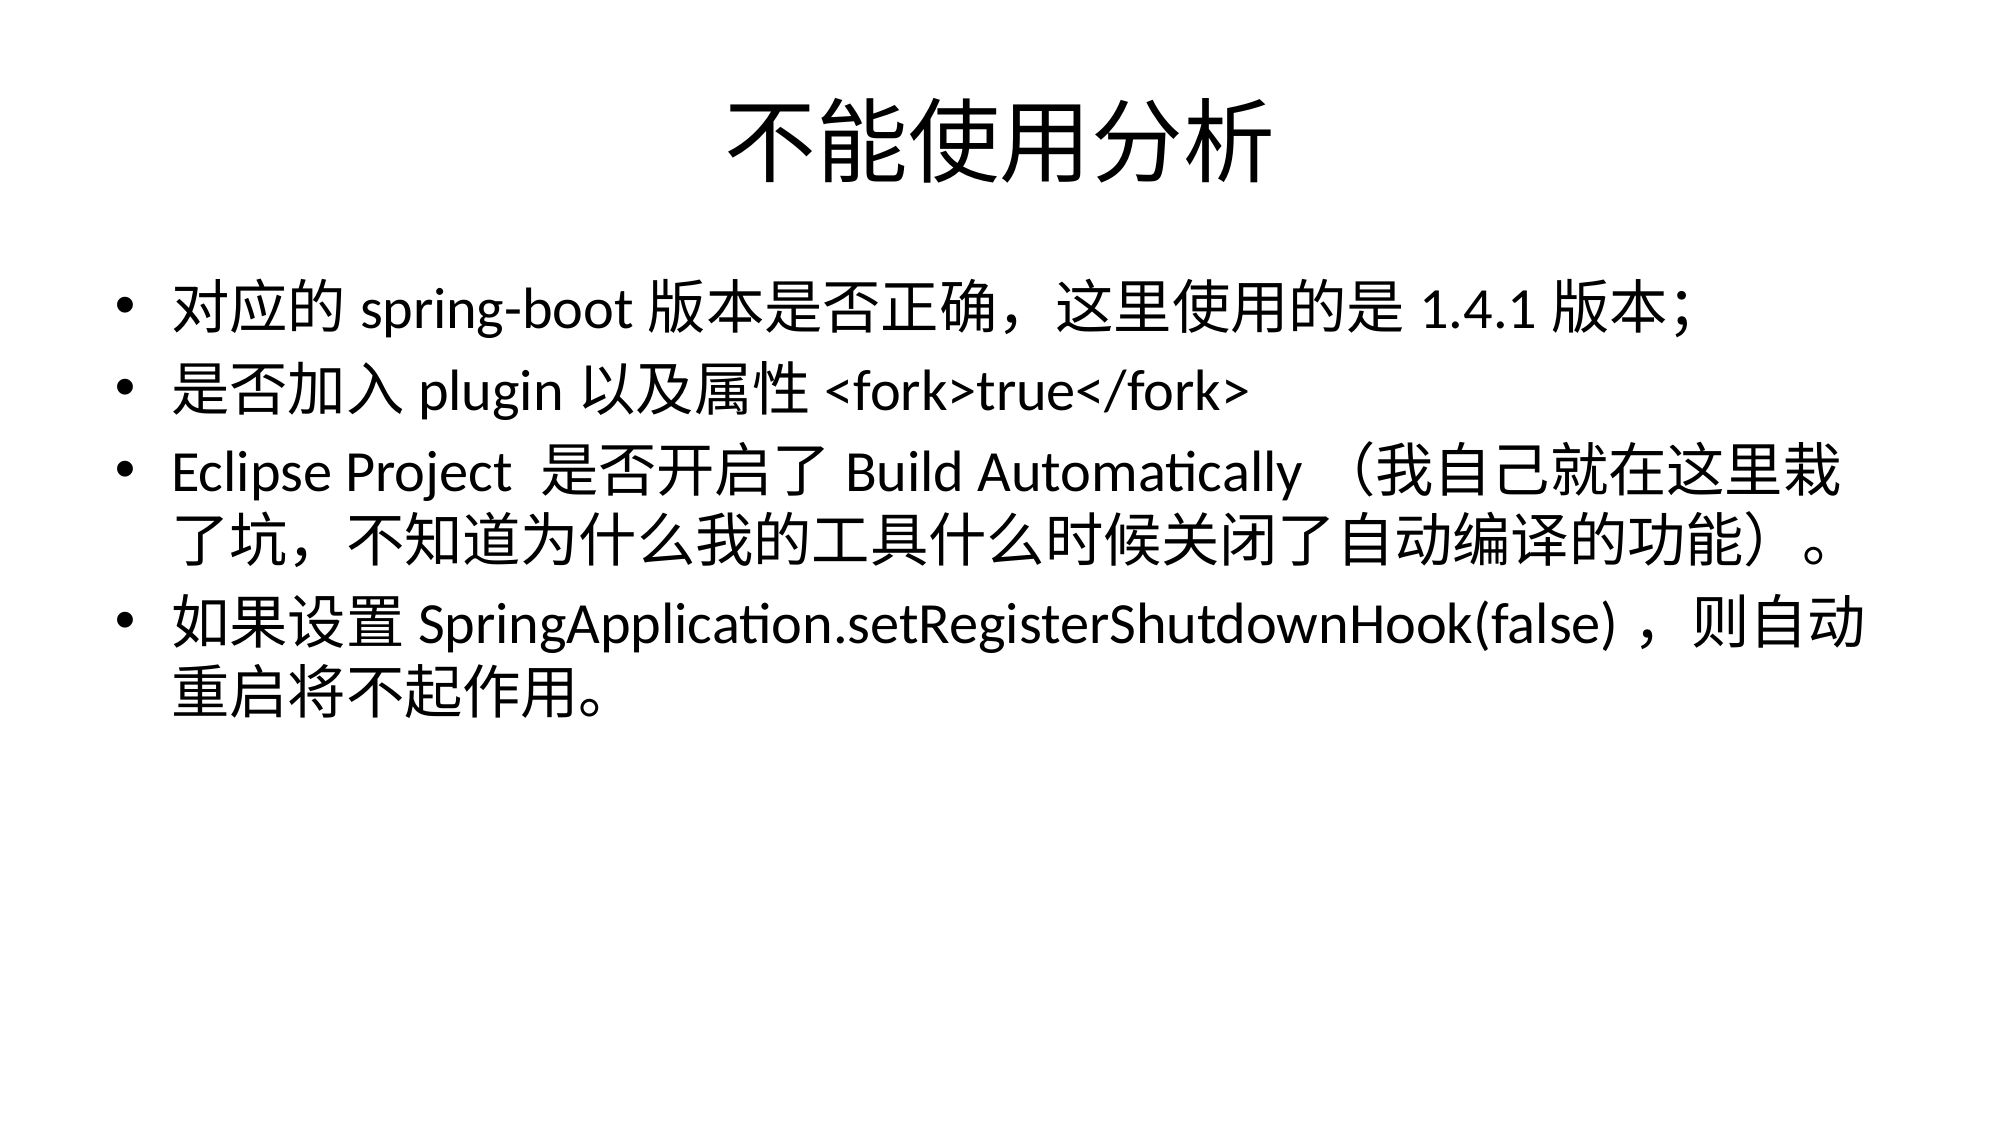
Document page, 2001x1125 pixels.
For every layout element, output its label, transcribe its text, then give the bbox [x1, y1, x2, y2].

list 对应的spring-boot版本是否正确，这里使用的是1.4.1版本； 是否加入plugin以及属性<fork>true</fork> Eclipse Project 是否开启了Build Automatically（我自己就在这里栽了坑，不知道为什么我的工具什么时候关闭了自动编译的功能）。 如果设置SpringApplication.setRegisterShutdownHook(false)，则自动重启将不起作用。 [99, 262, 1900, 1005]
title 不能使用分析 [99, 45, 1900, 233]
